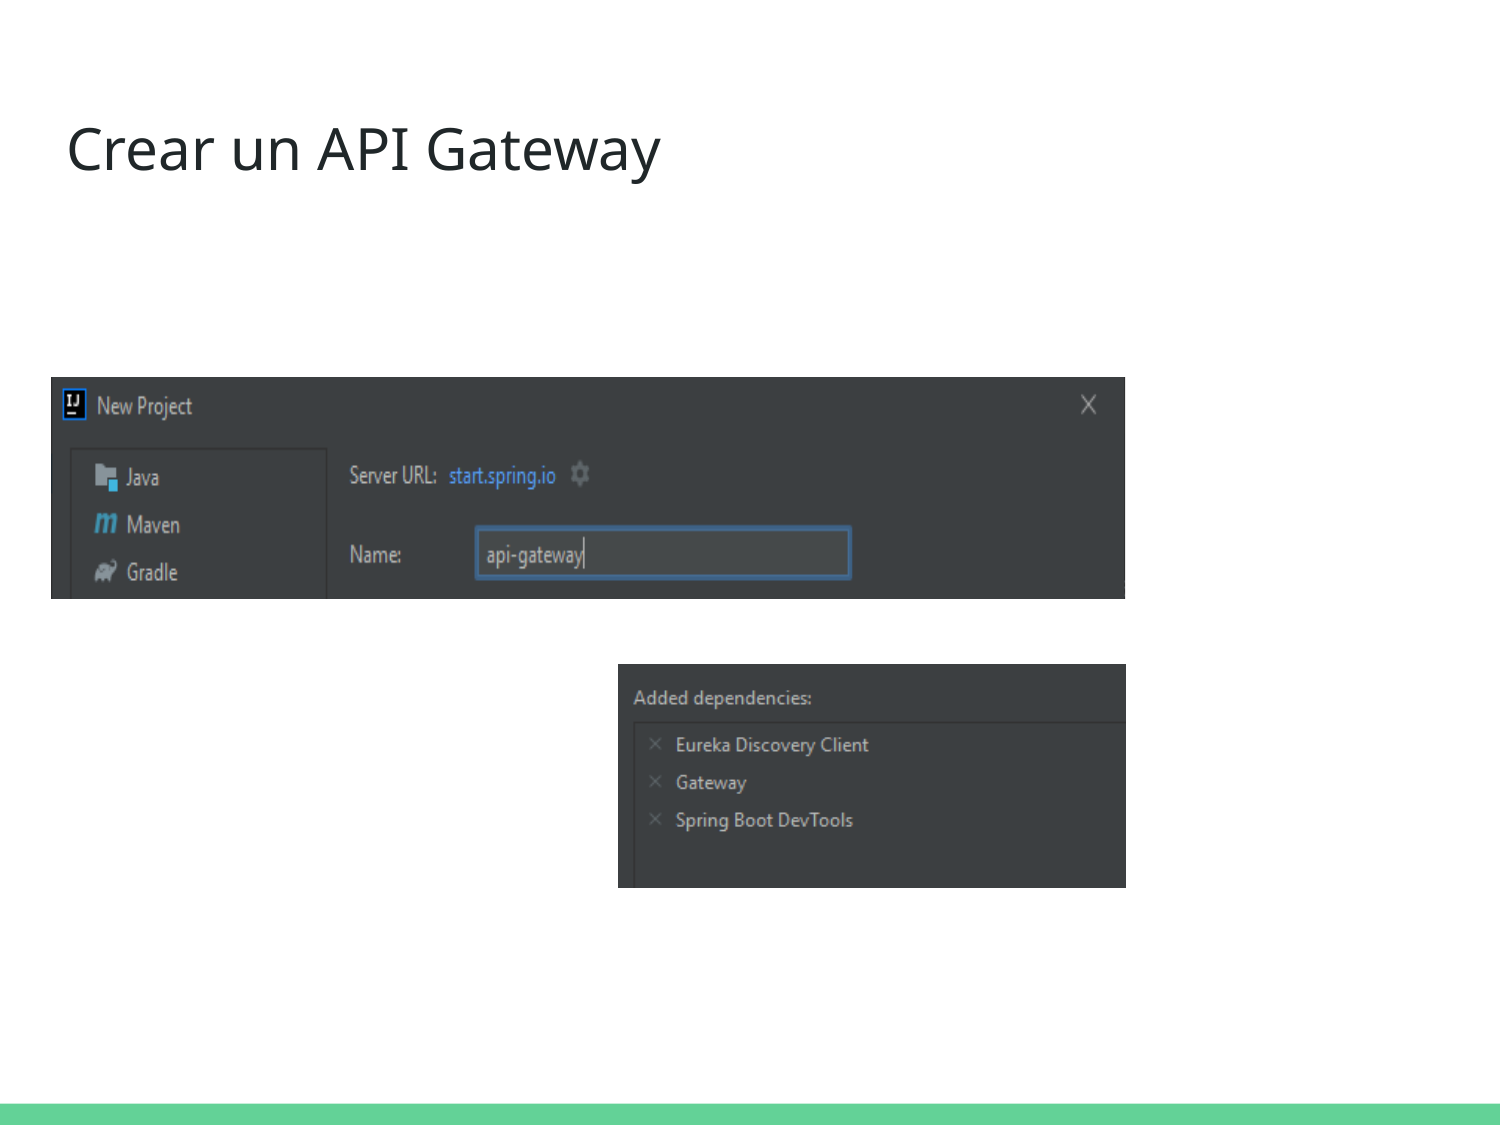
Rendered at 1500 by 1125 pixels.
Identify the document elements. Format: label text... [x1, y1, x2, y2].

picture [618, 664, 1126, 888]
title Crear un API Gateway [51, 97, 1449, 223]
picture [50, 377, 1126, 600]
